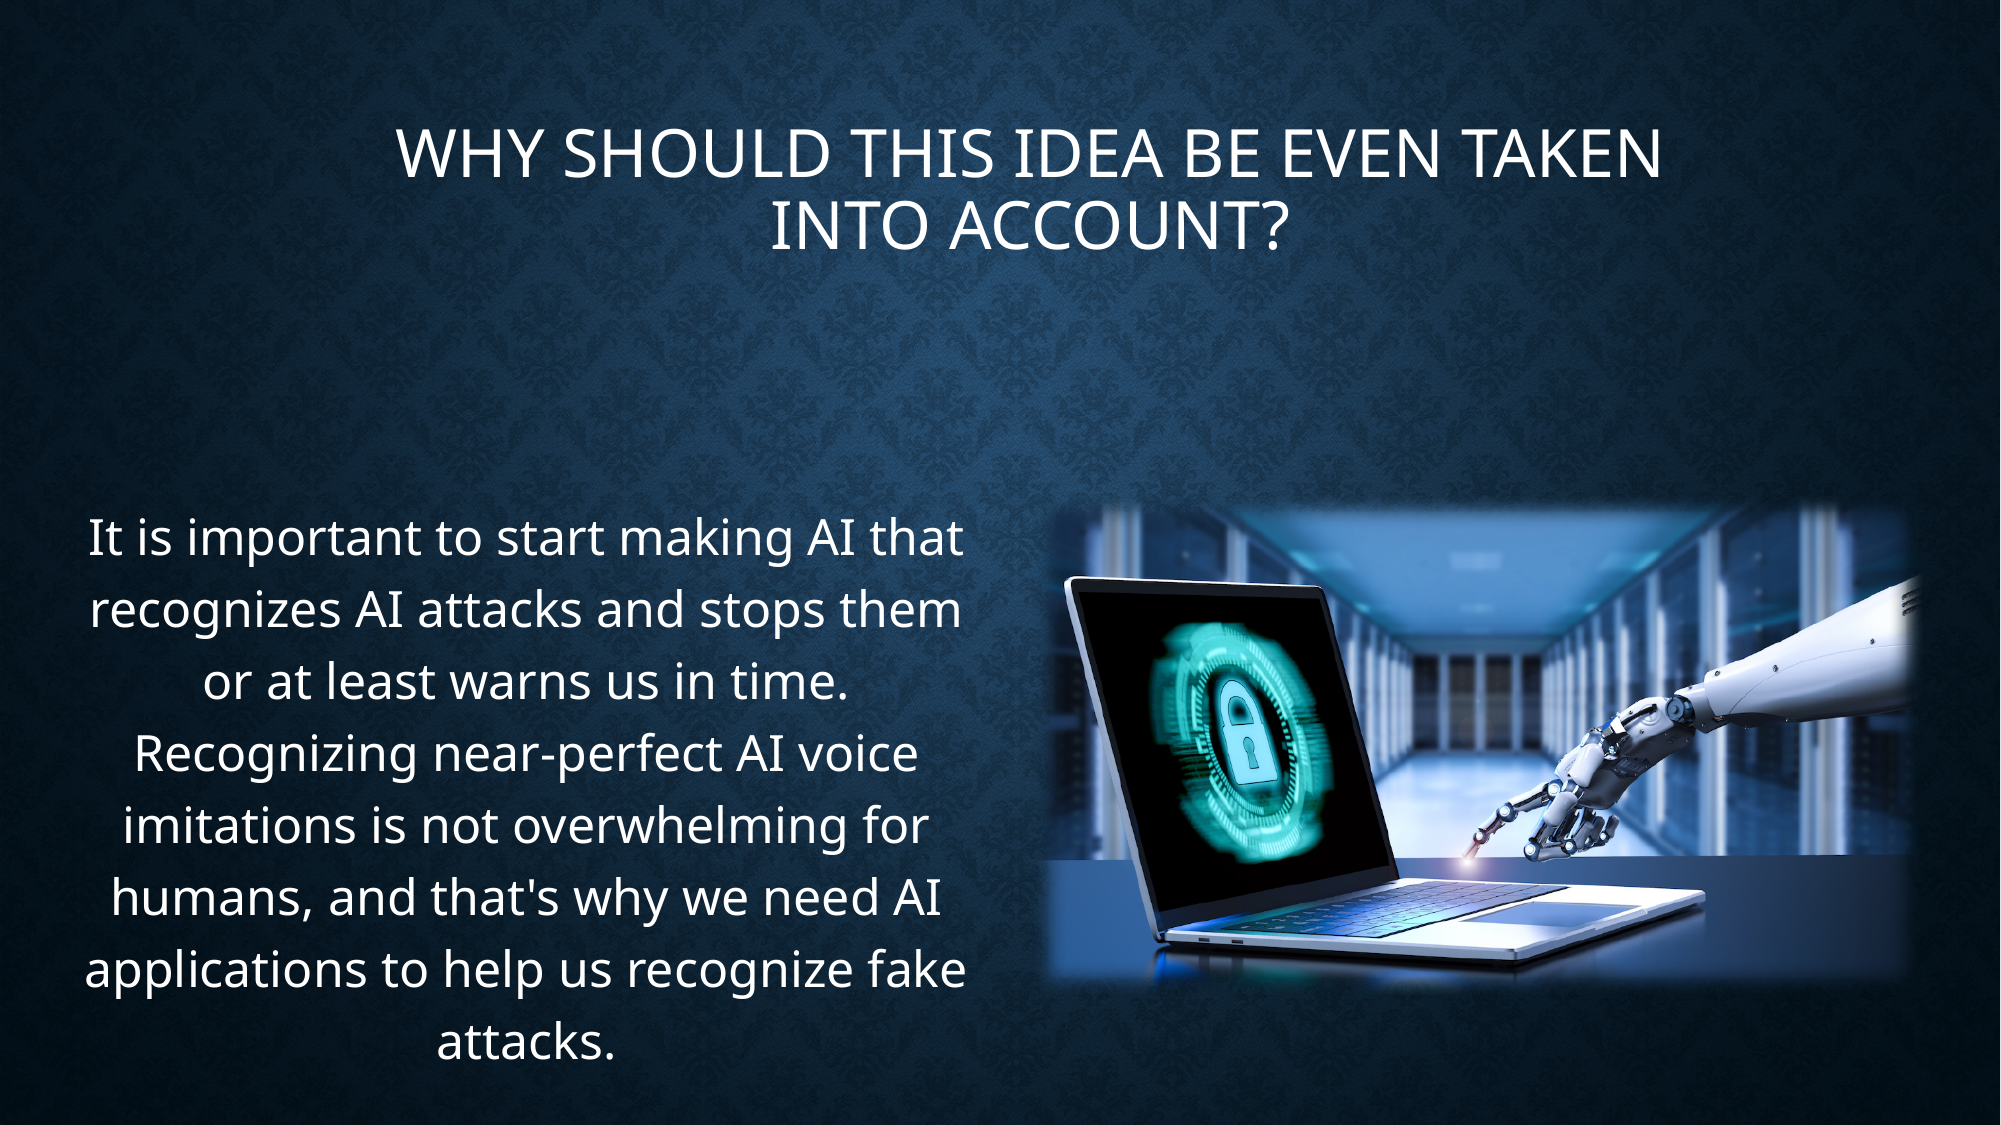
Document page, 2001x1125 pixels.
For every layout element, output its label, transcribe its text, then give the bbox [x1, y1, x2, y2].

list It is important to start making AI that recognizes AI attacks and stops them or at least warns us in time. Recognizing near-perfect AI voice imitations is not overwhelming for humans, and that's why we need AI applications to help us recognize fake attacks. [53, 485, 1000, 1003]
picture [1030, 492, 1924, 996]
title why should this idea be even taken into account? [373, 82, 1689, 272]
